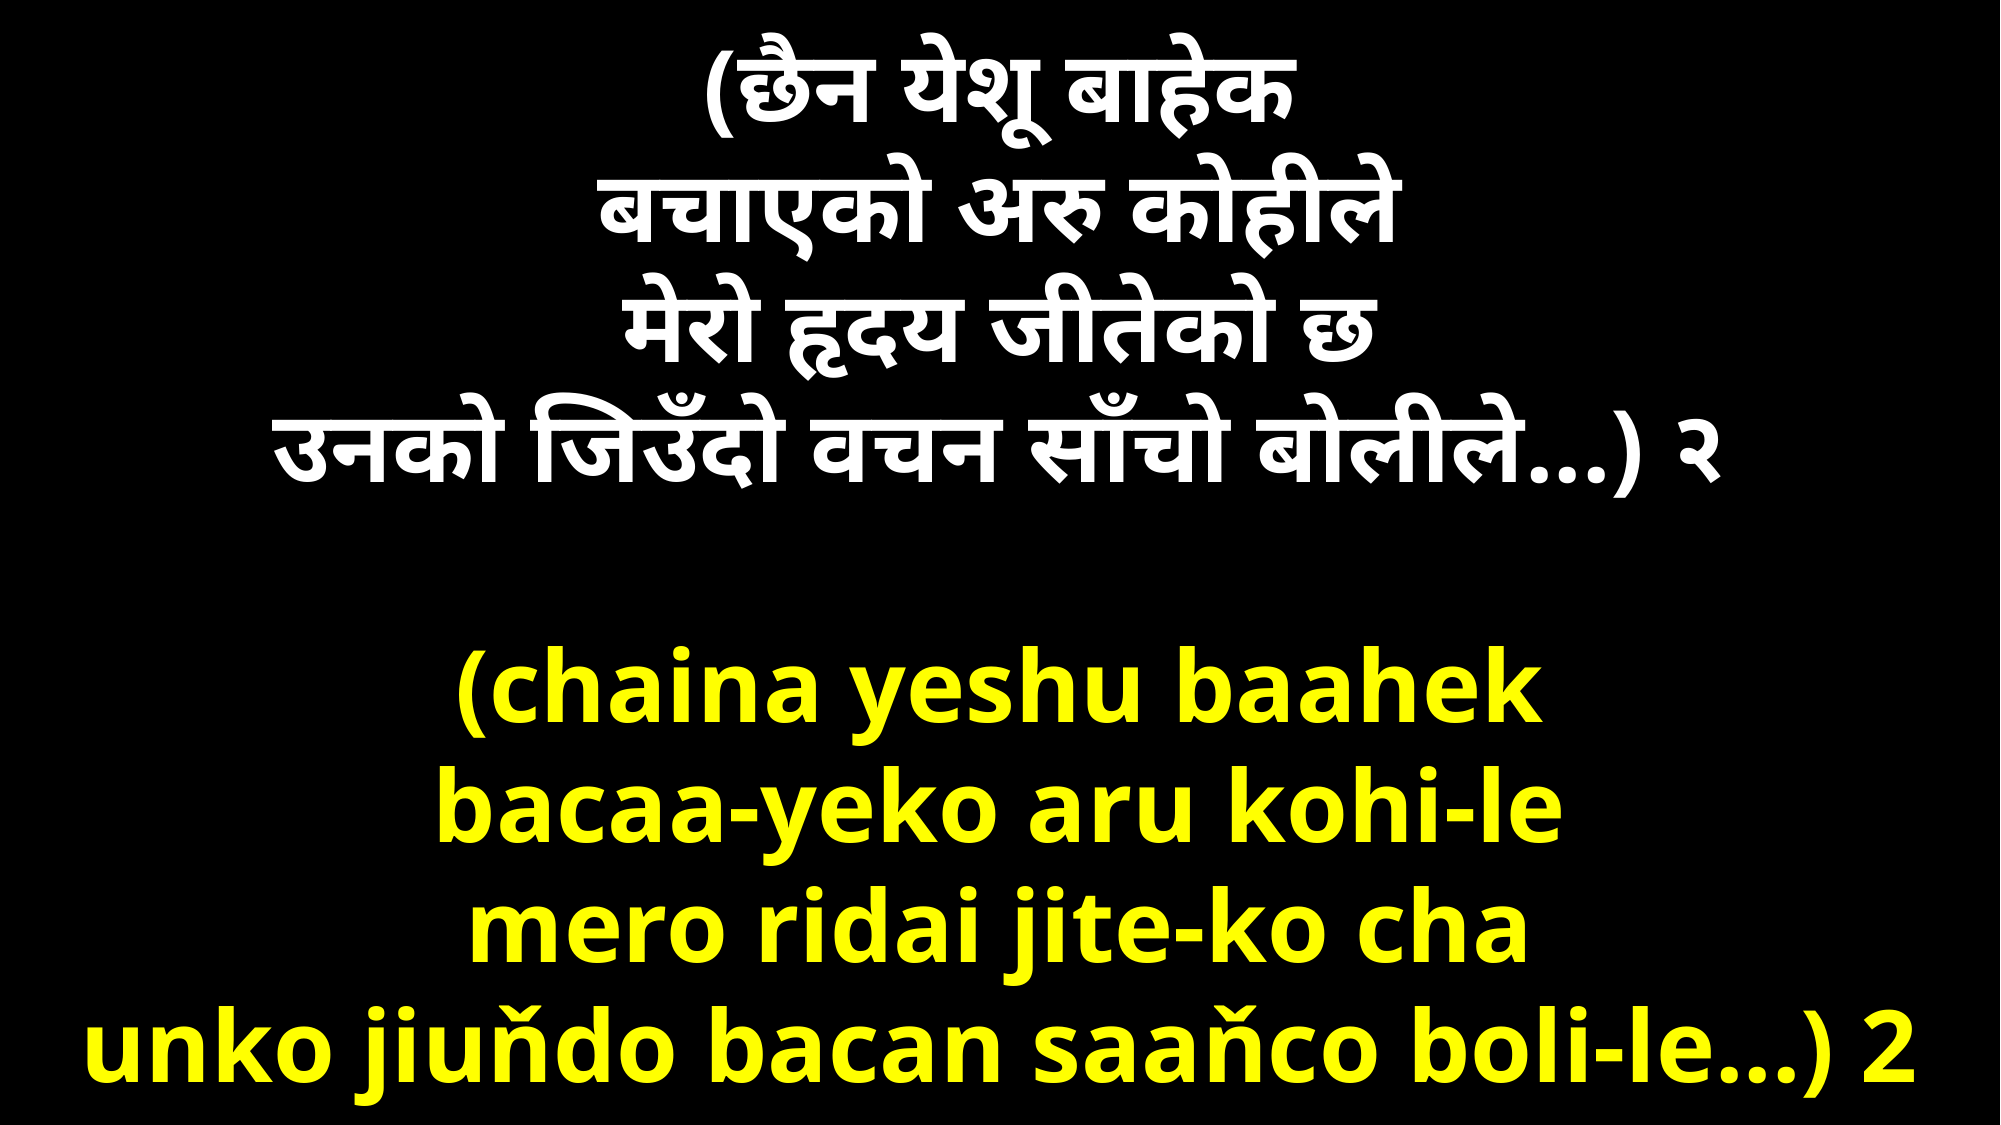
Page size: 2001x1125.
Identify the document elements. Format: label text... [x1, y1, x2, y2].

text_box (छैन येशू बाहेक बचाएको अरु कोहीले मेरो हृदय जीतेको छ उनको जिउँदो वचन साँचो बोलीले...) २ (chaina yeshu baahek bacaa-yeko aru kohi-le mero ridai jite-ko cha unko jiuňdo bacan saaňco boli-le...) 2 [75, 18, 1925, 1107]
